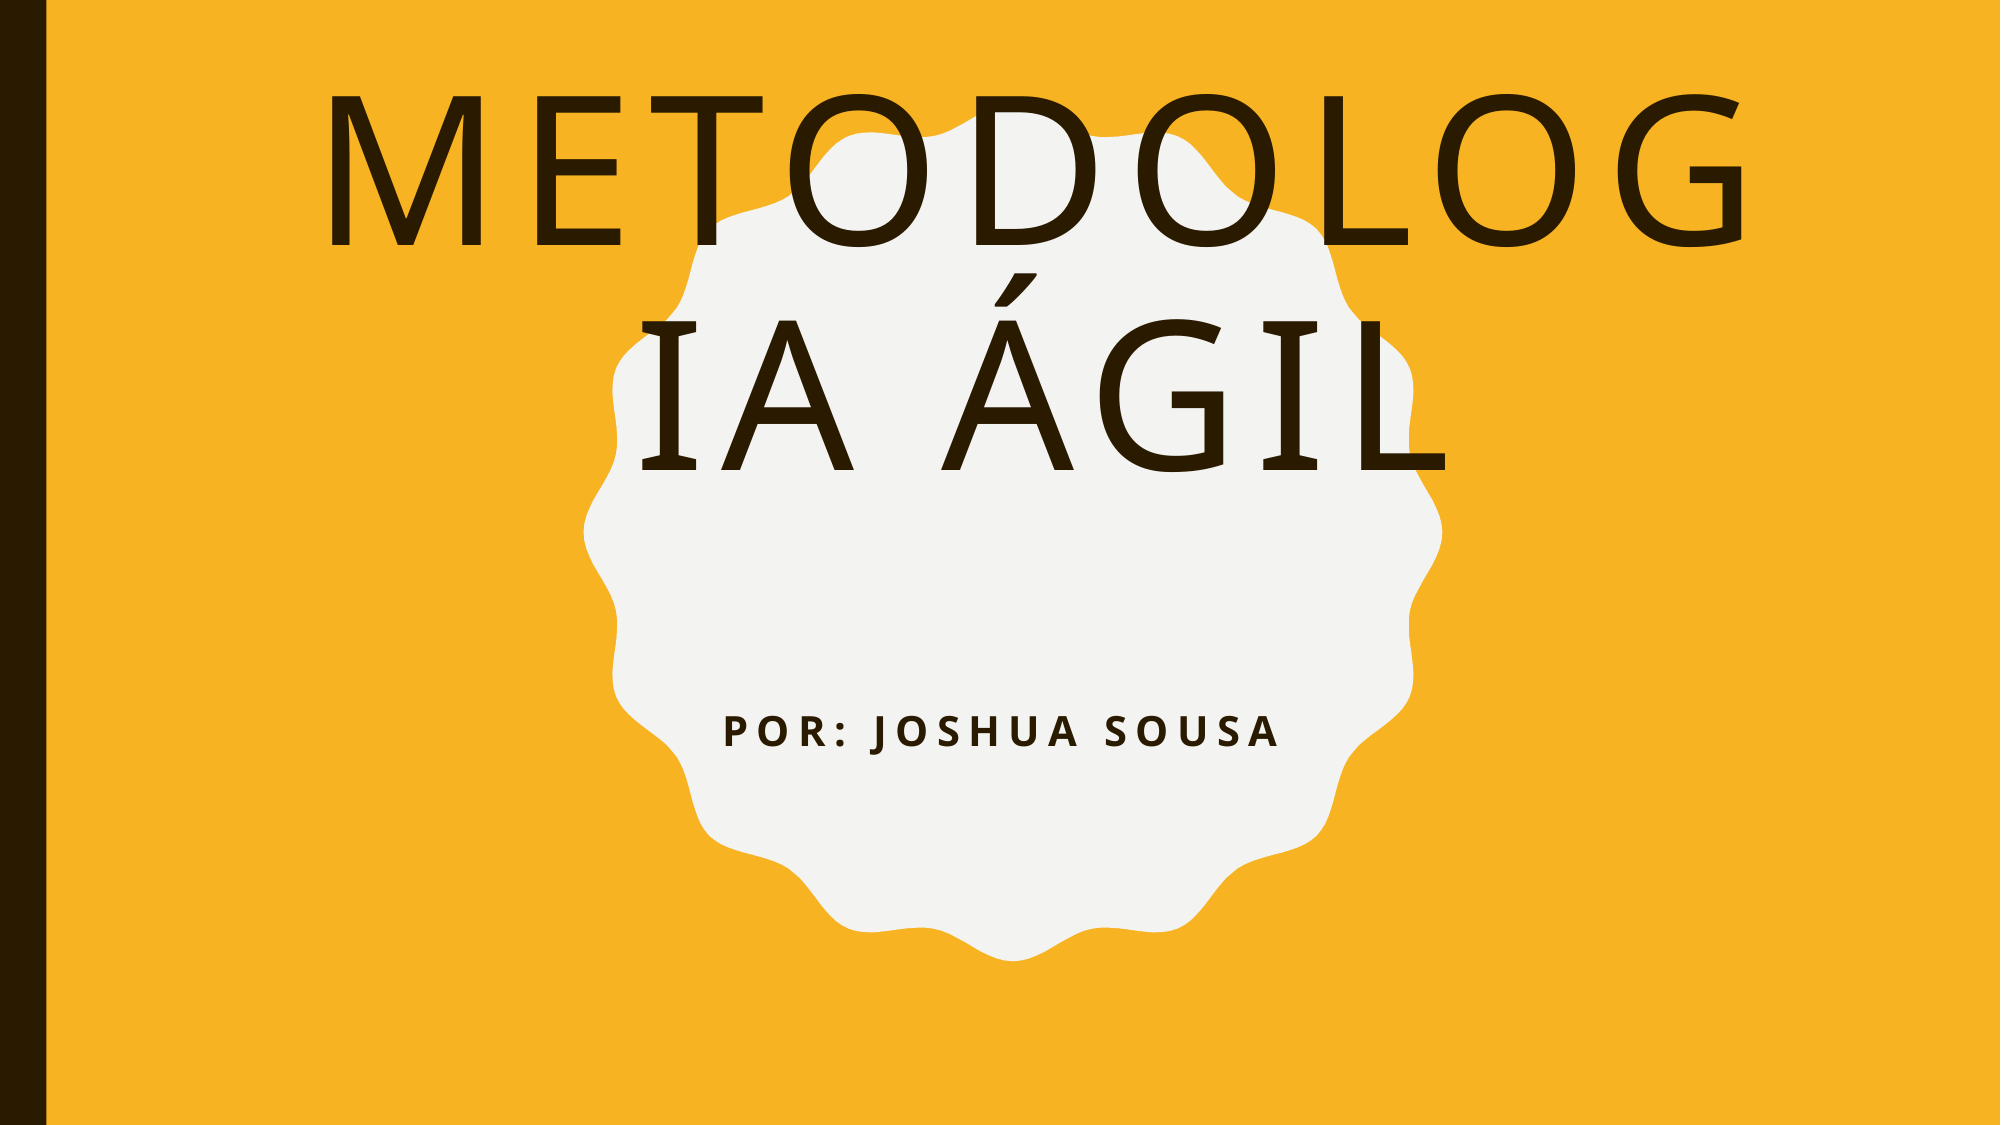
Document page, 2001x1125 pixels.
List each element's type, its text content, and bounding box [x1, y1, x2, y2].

subtitle Por: Joshua Sousa [249, 696, 1750, 787]
title Metodologia Ágil [293, 60, 1794, 519]
